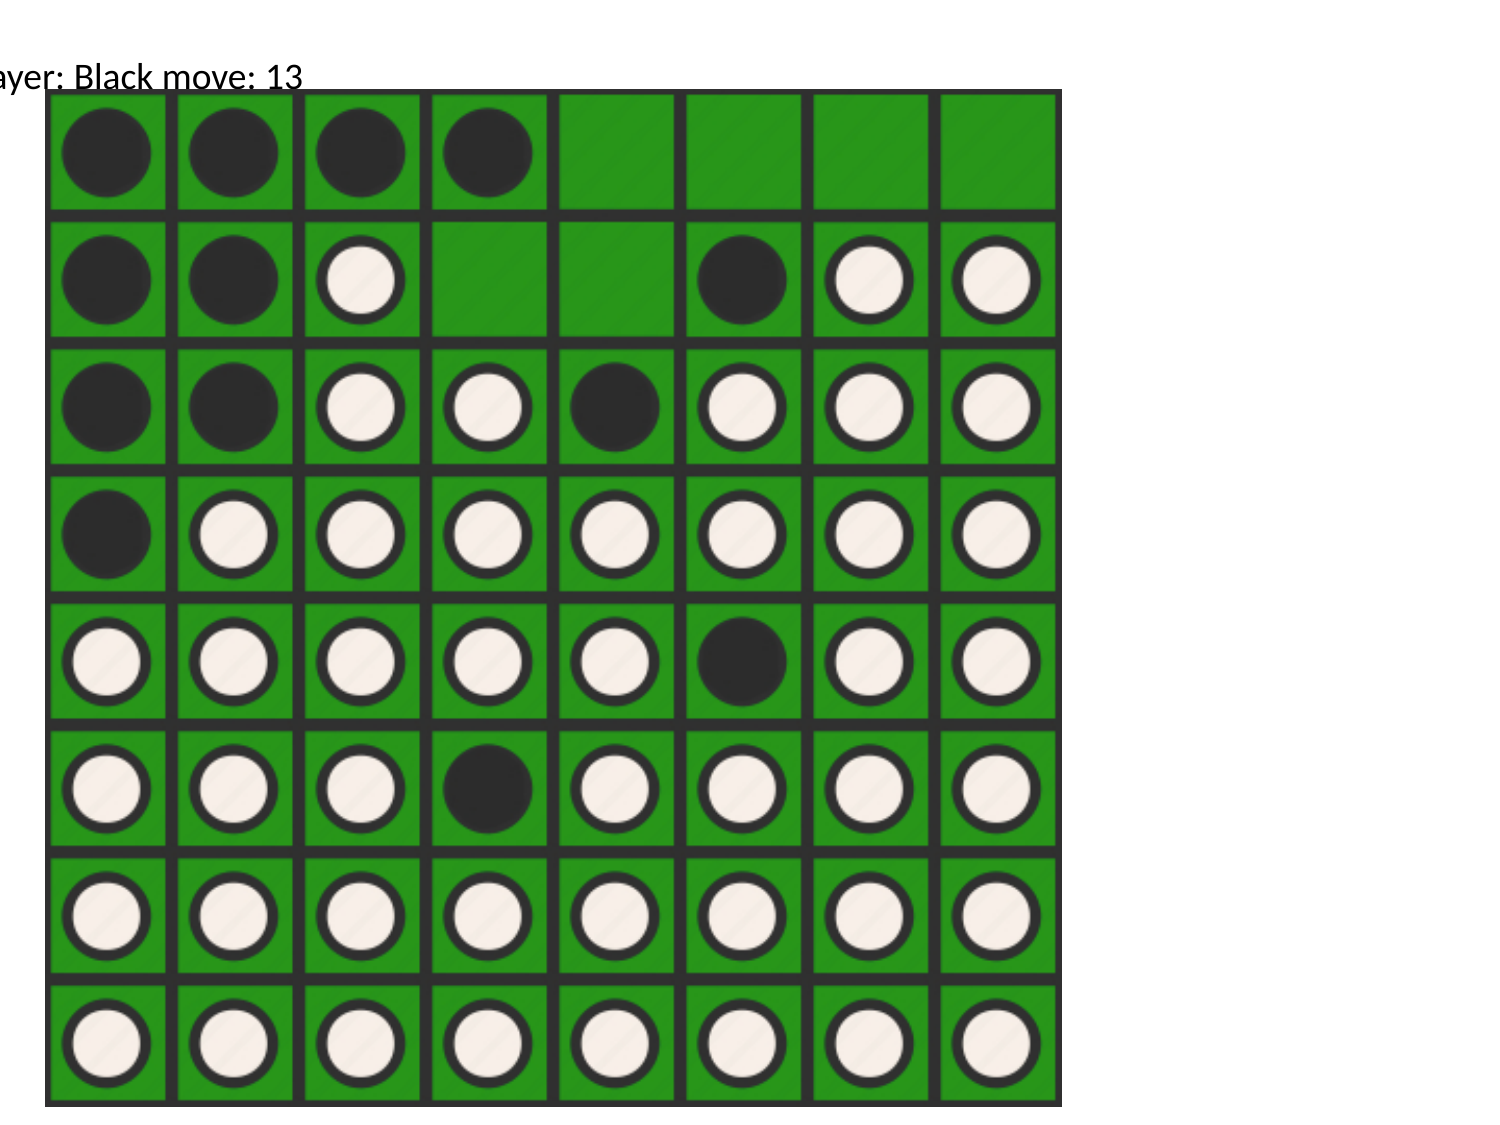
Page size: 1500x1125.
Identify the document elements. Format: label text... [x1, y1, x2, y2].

picture [44, 89, 1062, 1107]
text_box turn: 59 player: Black move: 13 [0, 44, 319, 105]
